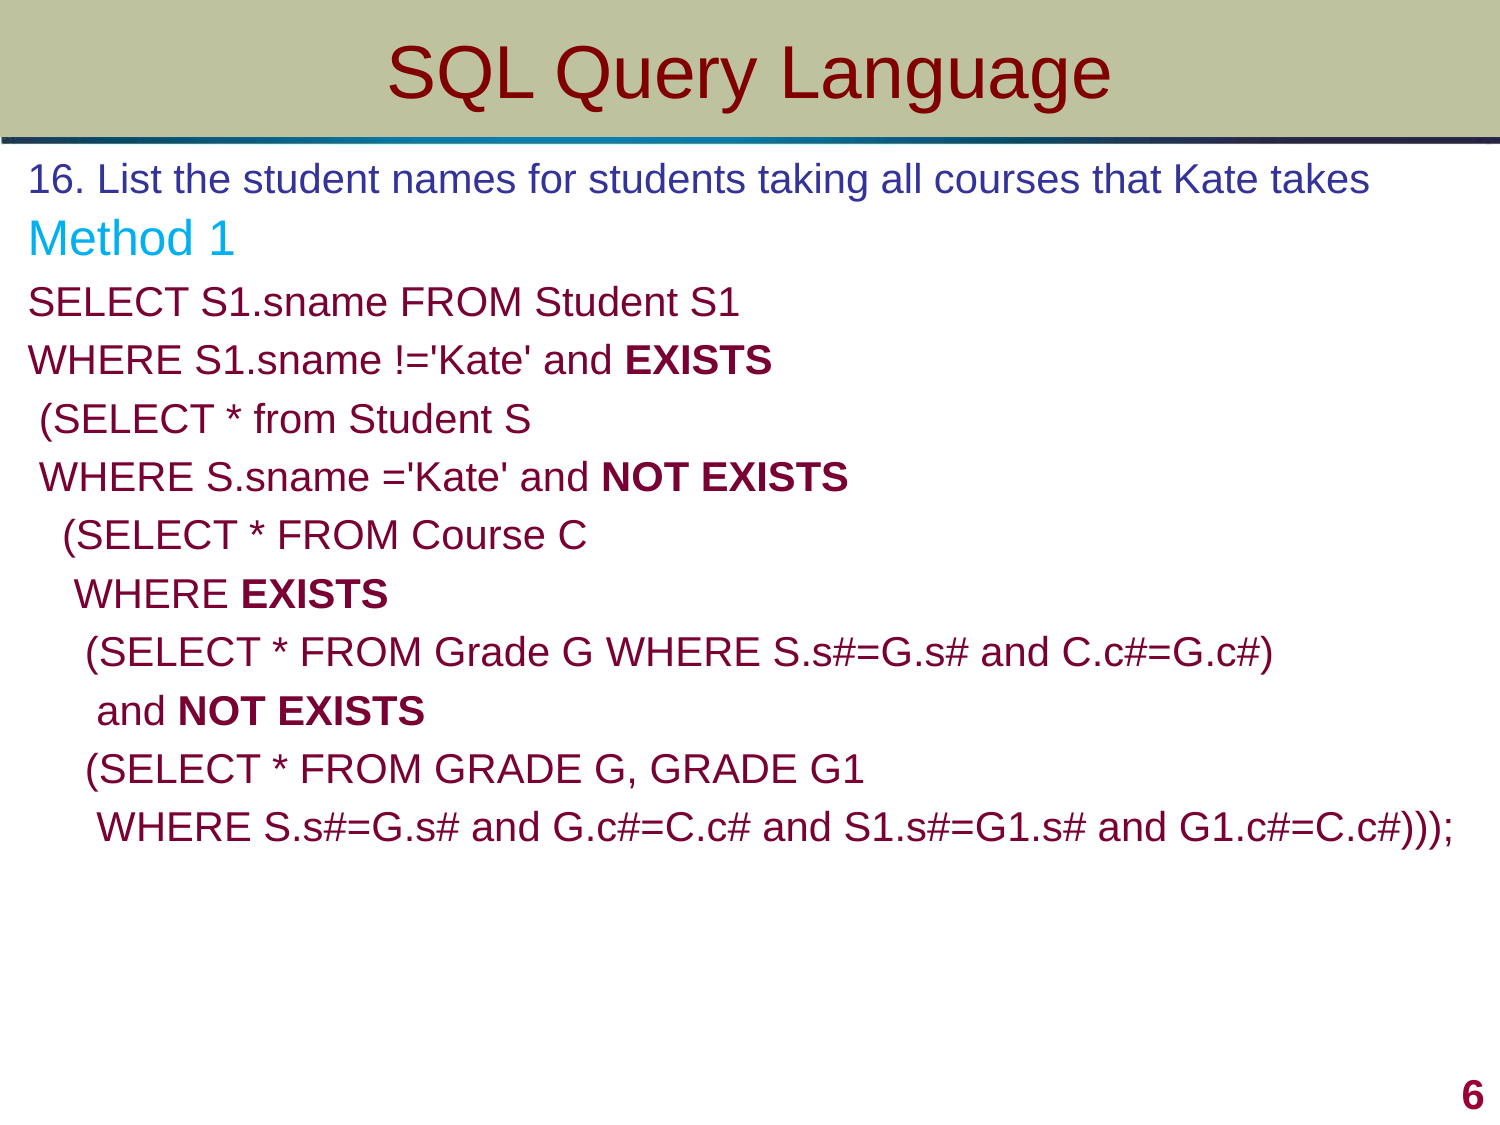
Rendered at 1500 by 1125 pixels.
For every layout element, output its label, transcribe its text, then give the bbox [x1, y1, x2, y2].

text_box 16. List the student names for students taking all courses that Kate takes Method 1 SELECT S1.sname FROM Student S1 WHERE S1.sname !='Kate' and EXISTS (SELECT * from Student S WHERE S.sname ='Kate' and NOT EXISTS (SELECT * FROM Course C WHERE EXISTS (SELECT * FROM Grade G WHERE S.s#=G.s# and C.c#=G.c#) and NOT EXISTS (SELECT * FROM GRADE G, GRADE G1 WHERE S.s#=G.s# and G.c#=C.c# and S1.s#=G1.s# and G1.c#=C.c#))); [12, 149, 1486, 1075]
title SQL Query Language [0, 0, 1500, 138]
picture [0, 138, 1500, 145]
slide_number 6 [1187, 1049, 1500, 1125]
